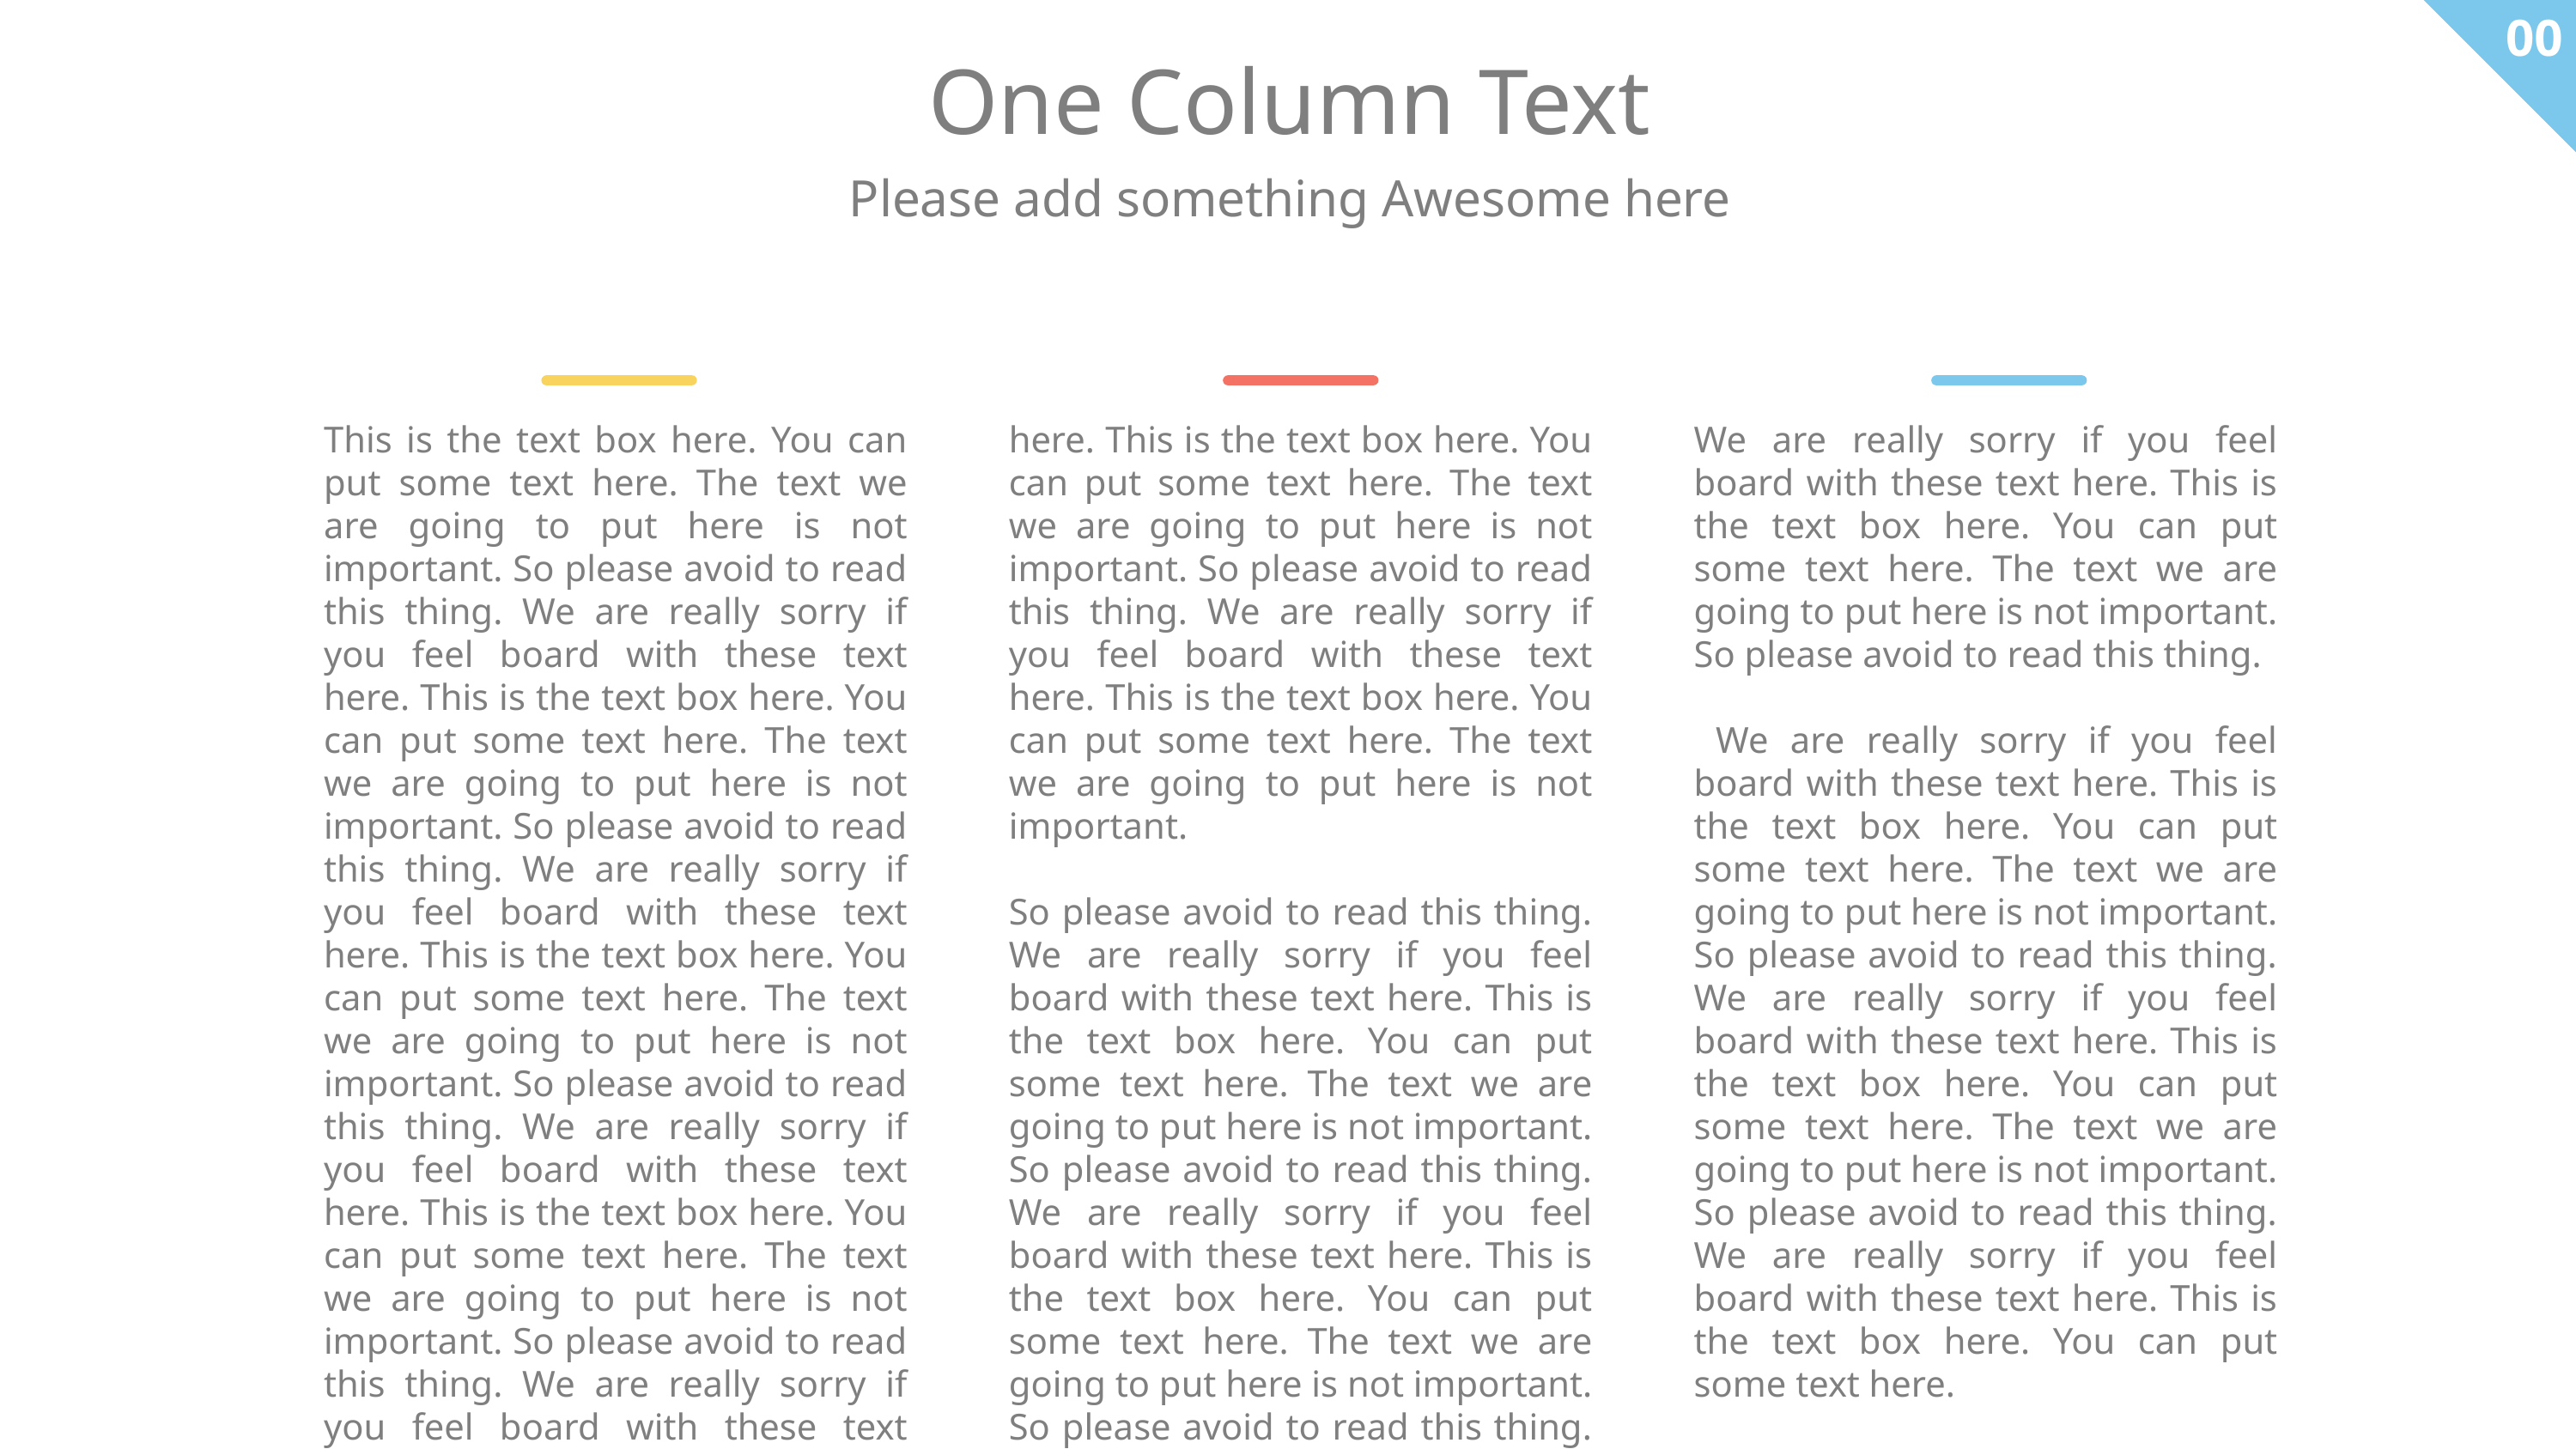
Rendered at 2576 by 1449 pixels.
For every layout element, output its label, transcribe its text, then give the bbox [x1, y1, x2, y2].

text_box [1930, 374, 2088, 386]
text_box [1222, 374, 1380, 386]
text_box Please add something Awesome here [835, 160, 1744, 233]
text_box This is the text box here. You can put some text here. The text we are going to put here is not important. So please avoid to read this thing. We are really sorry if you feel board with these text here. This is the text box here. You can put some text here. The text we are going to put here is not important. So please avoid to read this thing. We are really sorry if you feel board with these text here. This is the text box here. You can put some text here. The text we are going to put here is not important. So please avoid to read this thing. We are really sorry if you feel board with these text here. This is the text box here. You can put some text here. The text we are going to put here is not important. So please avoid to read this thing. We are really sorry if you feel board with these text here. This is the text box here. You can put some text here. The text we are going to put here is not important. So please avoid to read this thing. We are really sorry if you feel board with these text here. This is the text box here. You can put some text here. The text we are going to put here is not important. So please avoid to read this thing. We are really sorry if you feel board with these text here. This is the text box here. You can put some text here. The text we are going to put here is not important. So please avoid to read this thing. We are really sorry if you feel board with these text here. This is the text box here. You can put some text here. The text we are going to put here is not important. So please avoid to read this thing. We are really sorry if you feel board with these text here. This is the text box here. You can put some text here. The text we are going to put here is not important. So please avoid to read this thing. We are really sorry if you feel board with these text here. This is the text box here. You can put some text here. The text we are going to put here is not important. So please avoid to read this thing. We are really sorry if you feel board with these text here. This is the text box here. You can put some text here. The text we are going to put here is not important. So please avoid to read this thing. We are really sorry if you feel board with these text here. This is the text box here. You can put some text here. [311, 410, 2291, 1329]
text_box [2423, 0, 2576, 153]
text_box One Column Text [915, 39, 1664, 160]
text_box [540, 374, 698, 386]
